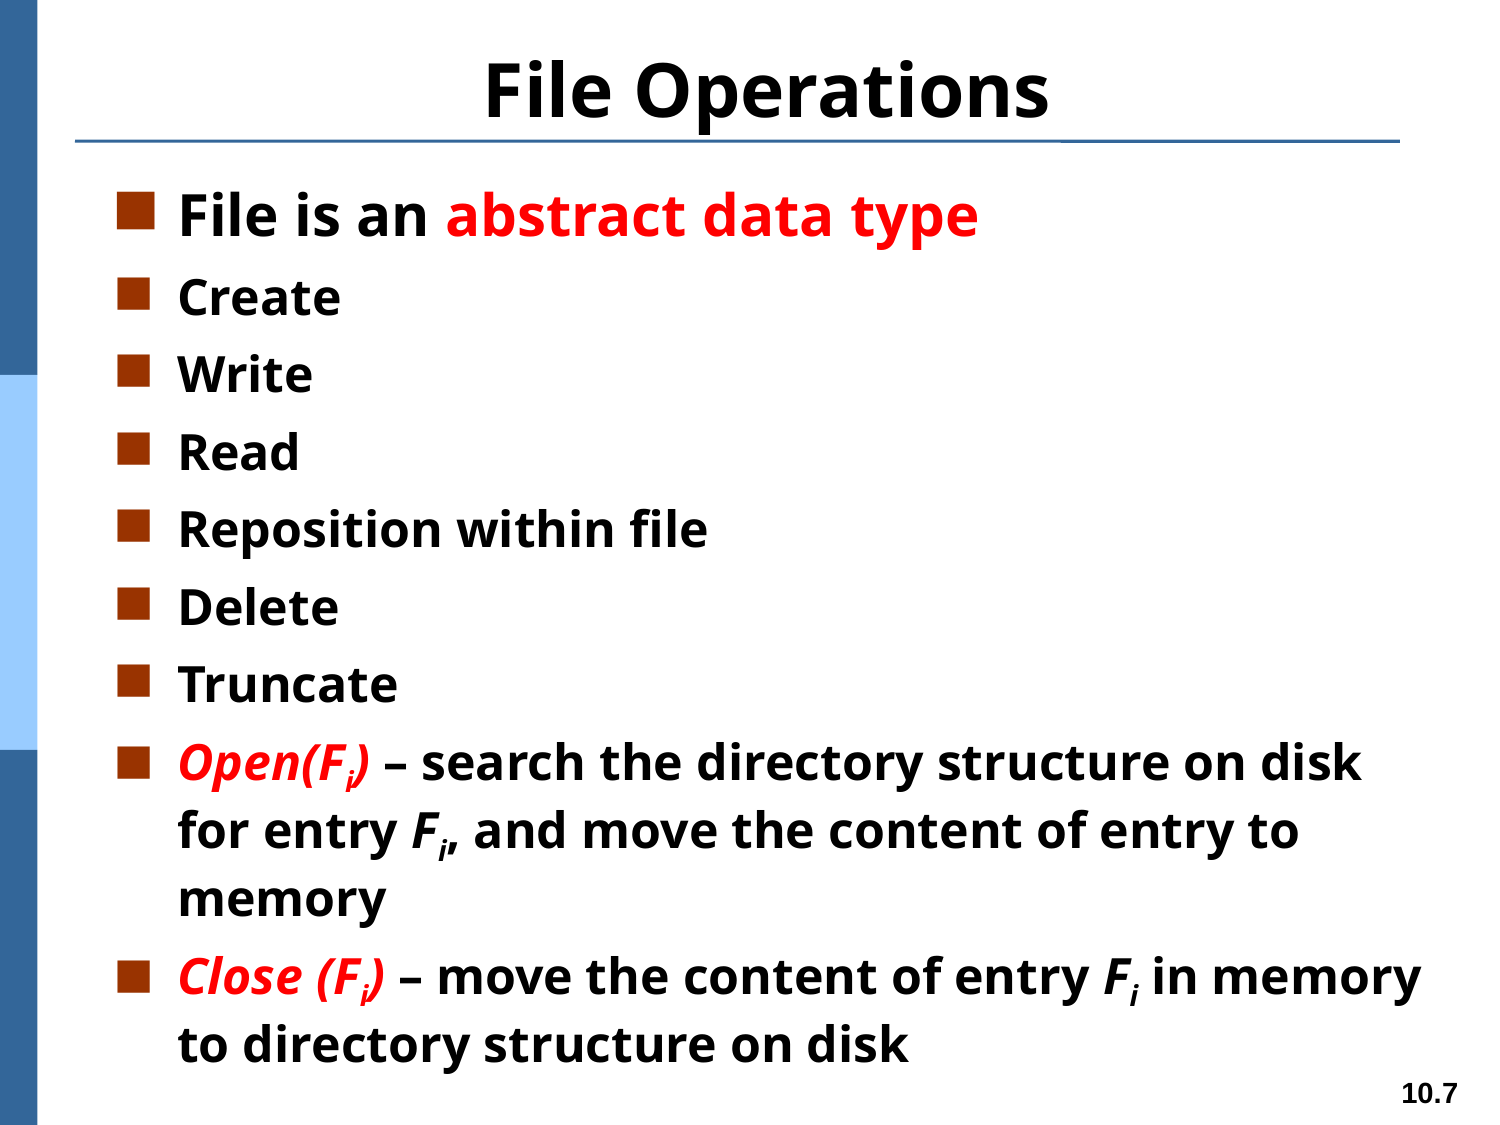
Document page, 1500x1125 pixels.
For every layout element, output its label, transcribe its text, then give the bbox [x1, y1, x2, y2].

title File Operations [92, 45, 1443, 141]
list File is an abstract data type Create Write Read Reposition within file Delete Truncate Open(Fi) – search the directory structure on disk for entry Fi, and move the content of entry to memory Close (Fi) – move the content of entry Fi in memory to directory structure on disk [105, 170, 1457, 914]
